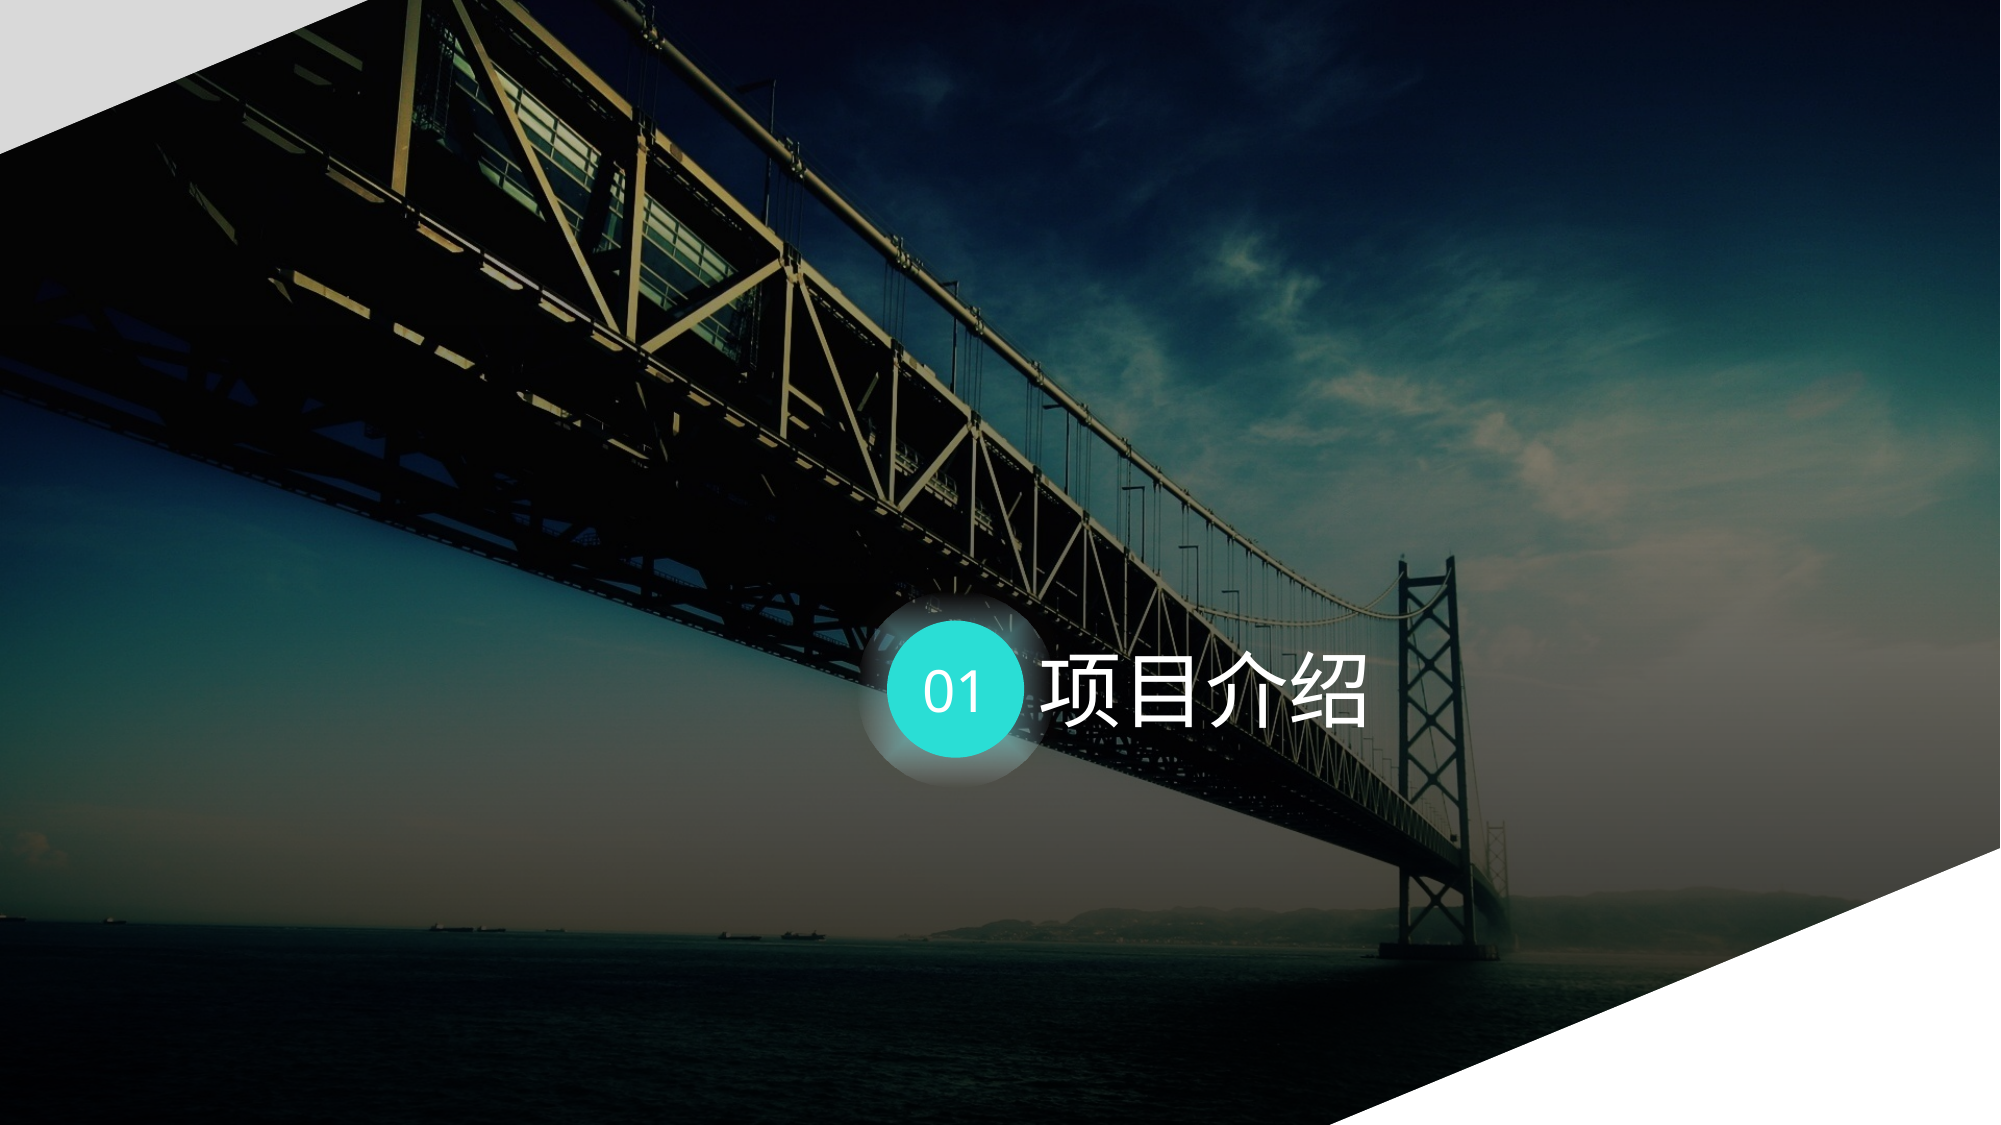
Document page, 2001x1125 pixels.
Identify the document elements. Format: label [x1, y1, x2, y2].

text_box [886, 620, 1443, 758]
picture [0, 0, 2000, 1125]
